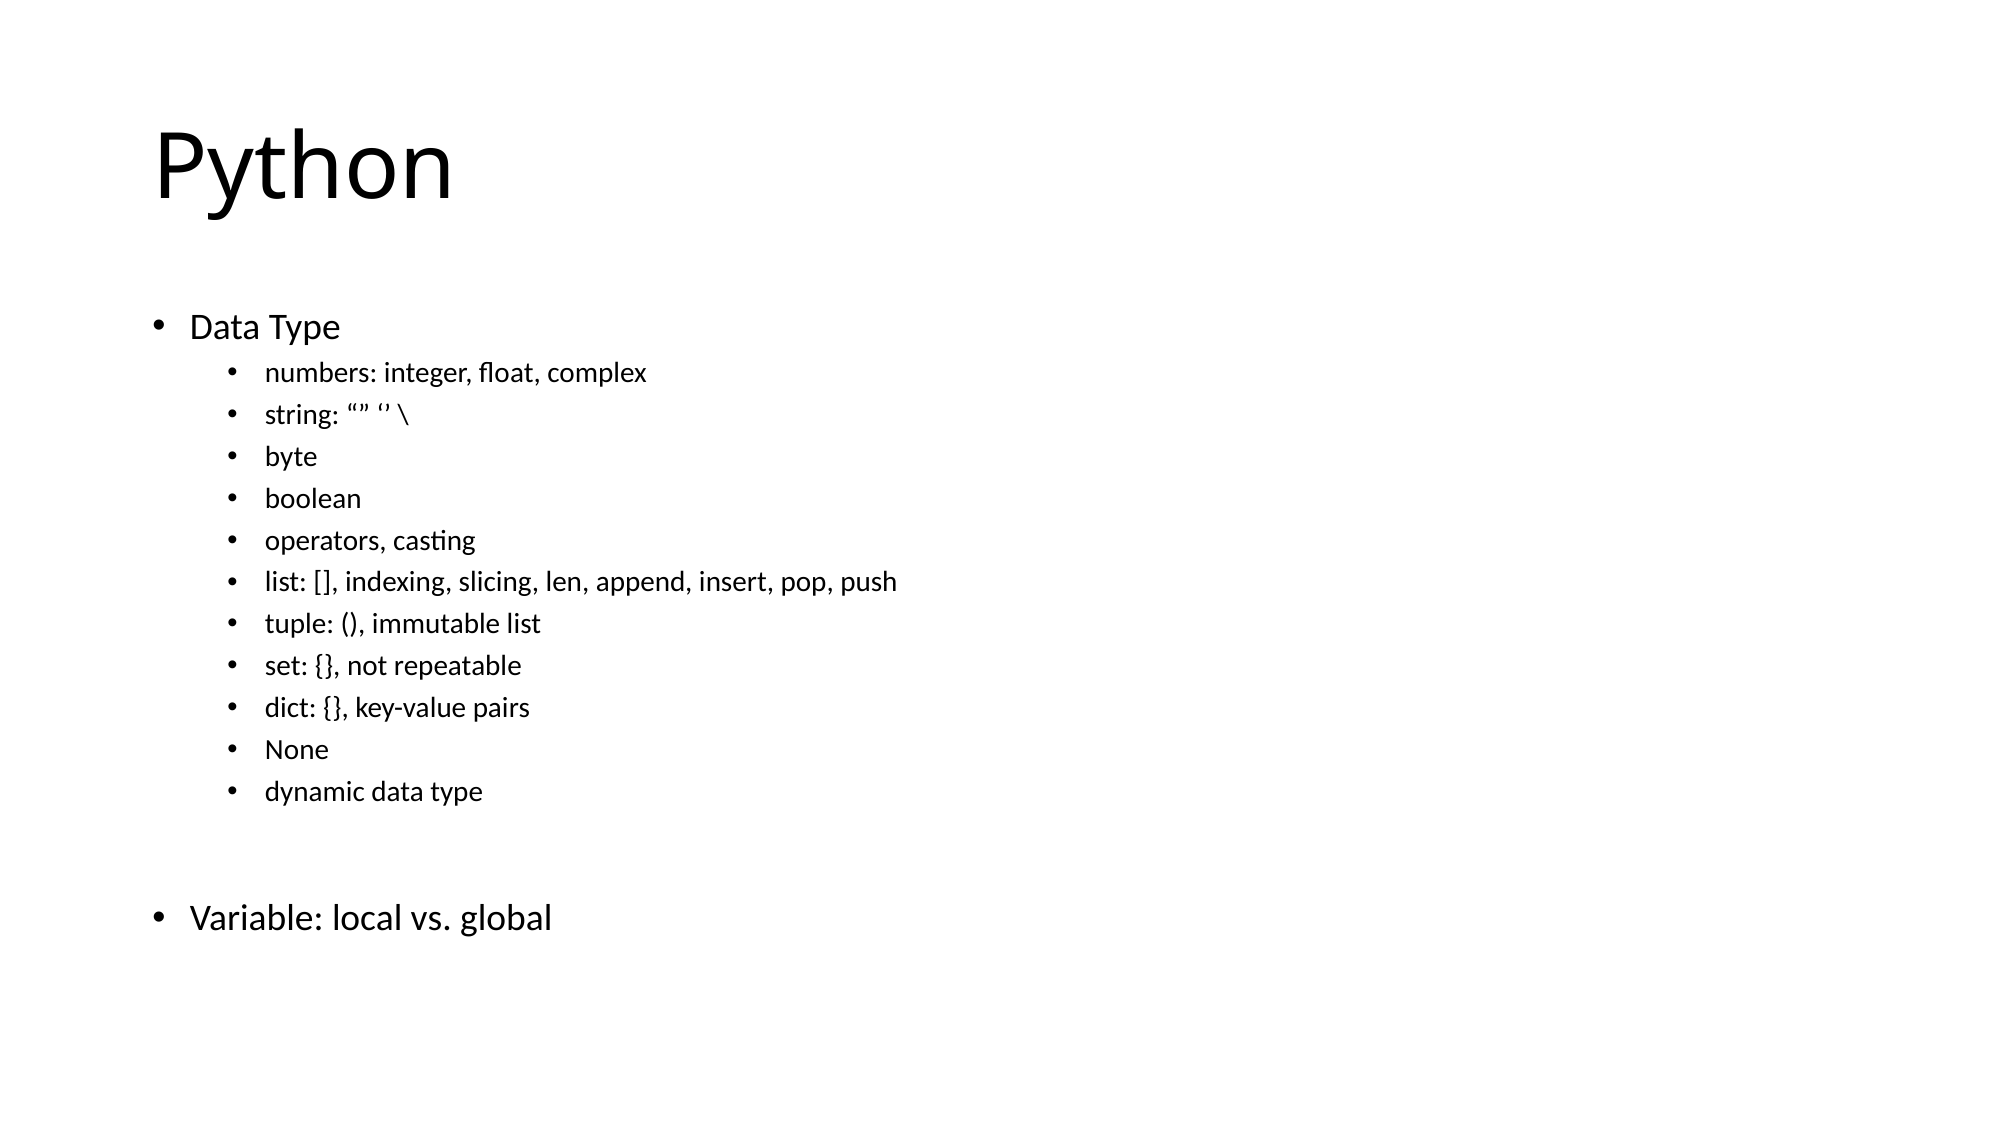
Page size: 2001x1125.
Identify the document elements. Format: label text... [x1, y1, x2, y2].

list Data Type numbers: integer, float, complex string: “” ‘’ \ byte boolean operators, casting list: [], indexing, slicing, len, append, insert, pop, push tuple: (), immutable list set: {}, not repeatable dict: {}, key-value pairs None dynamic data type Variable: local vs. global [137, 299, 1863, 1014]
title Python [137, 59, 1863, 278]
